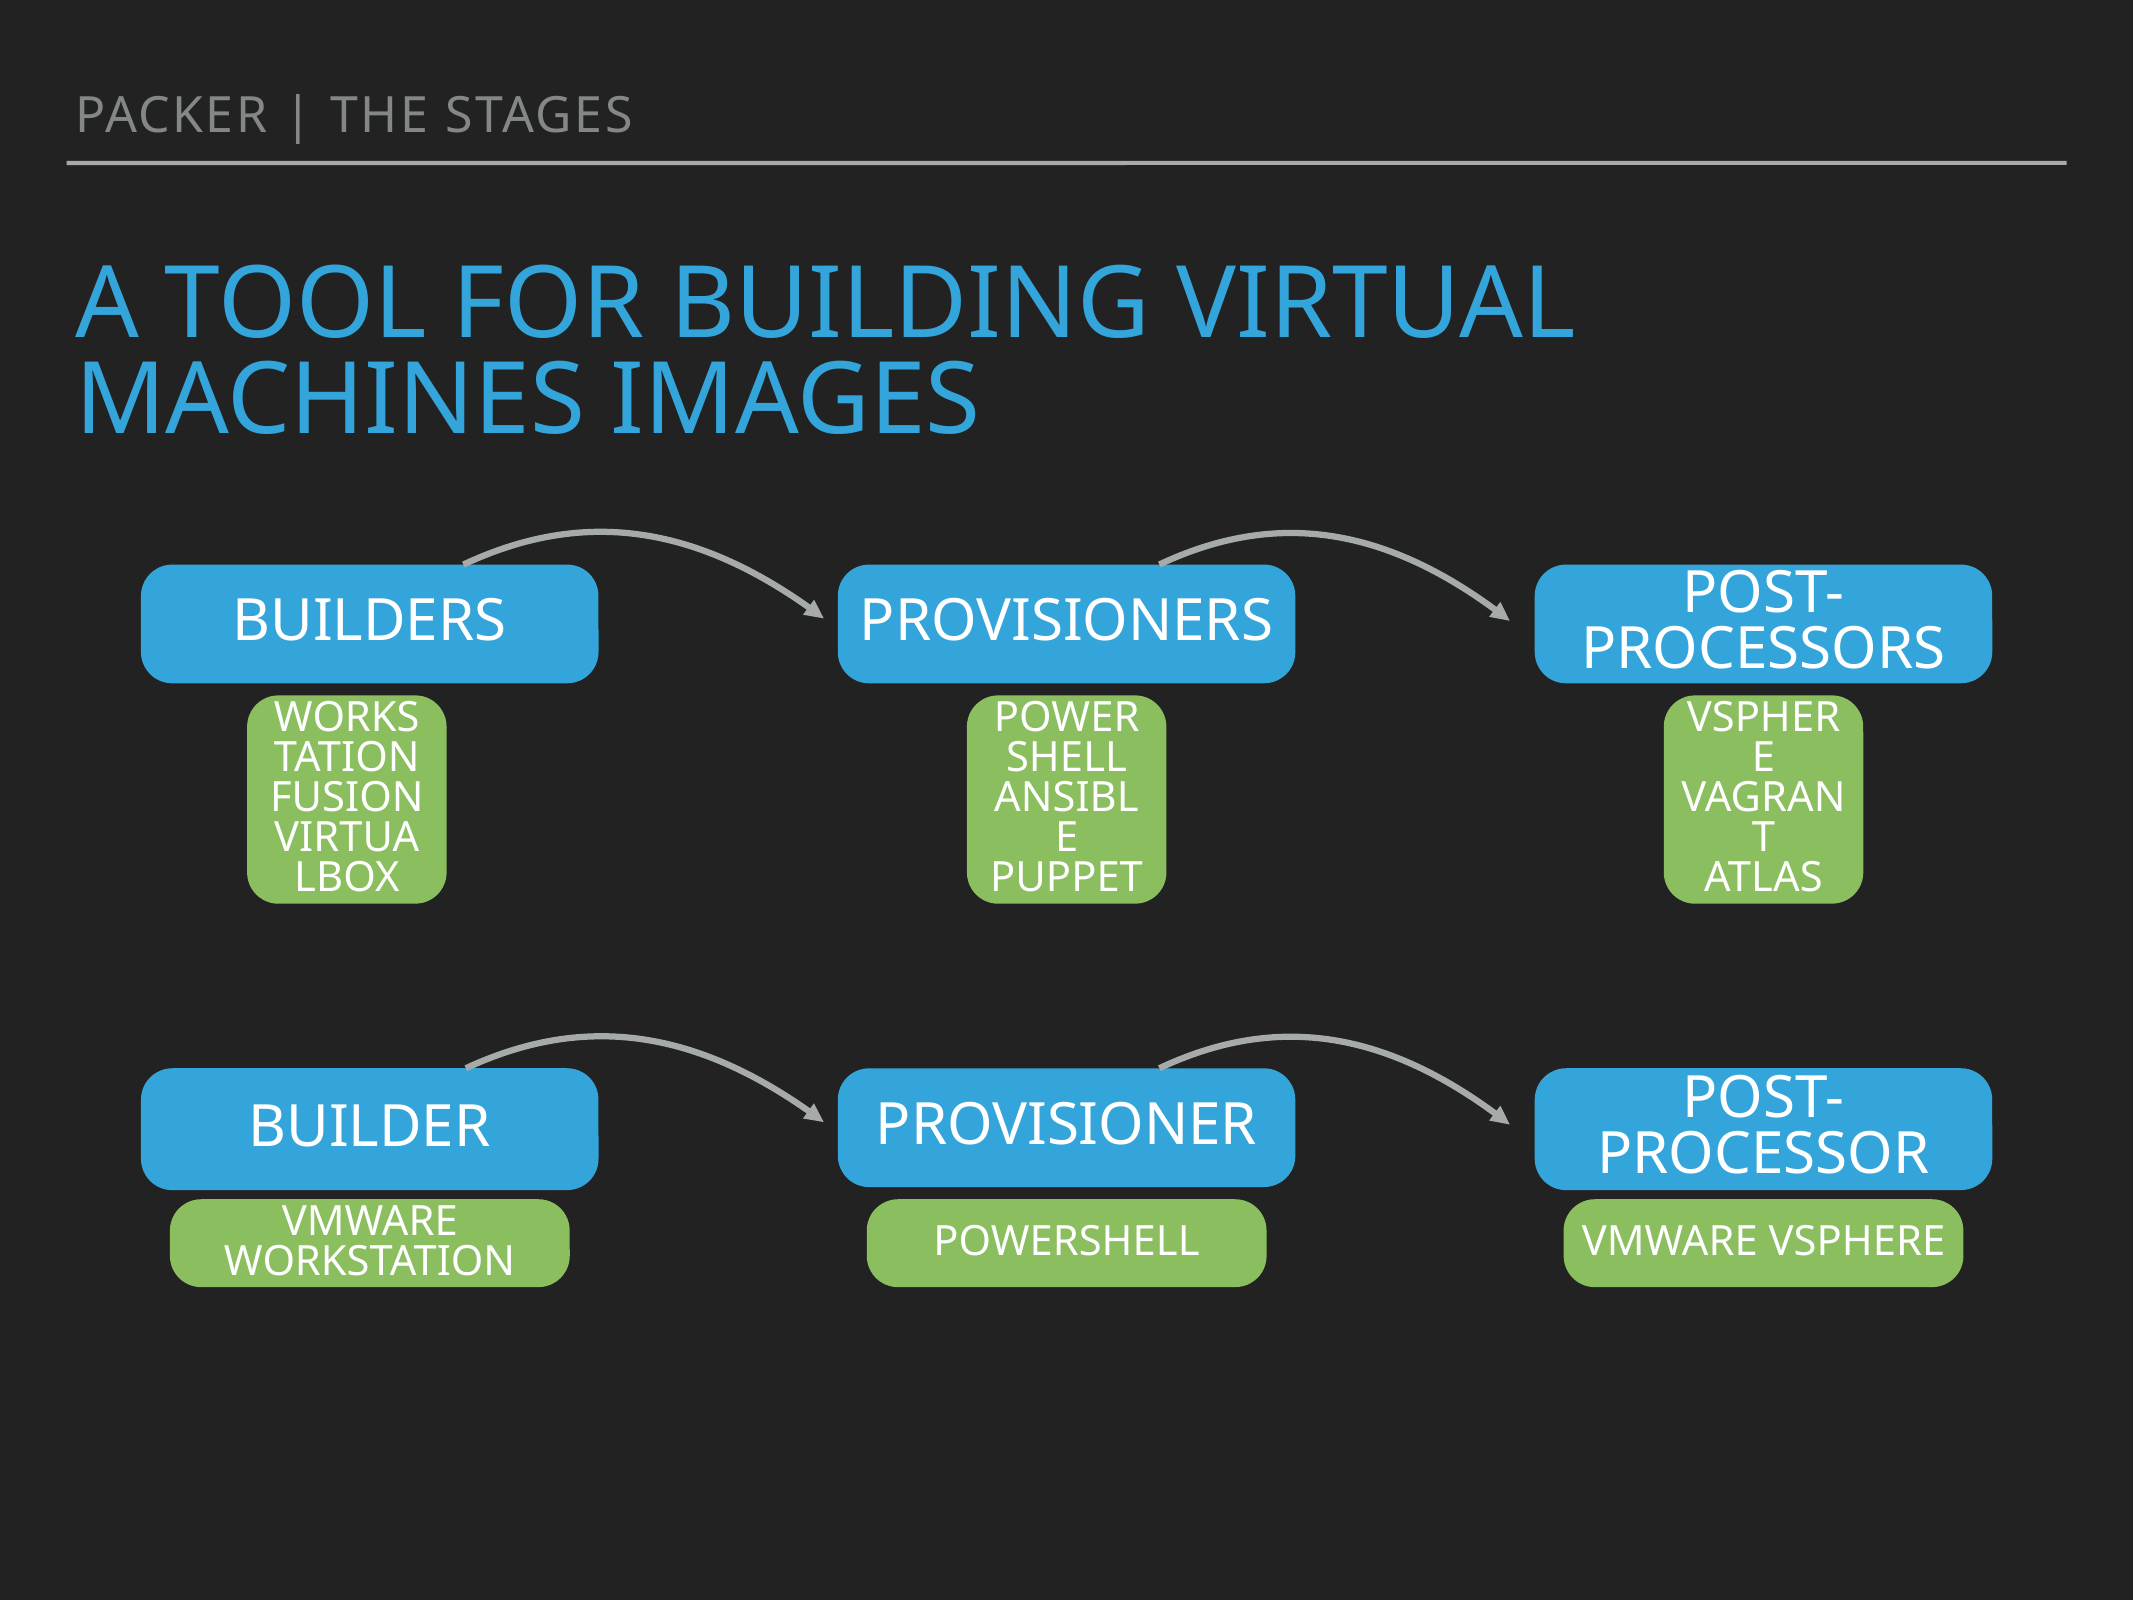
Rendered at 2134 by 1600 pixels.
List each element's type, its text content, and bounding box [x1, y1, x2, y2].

title A tool for building virtual machines images [66, 251, 2068, 372]
list packer | the stages [66, 74, 1901, 151]
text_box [140, 1036, 1993, 1288]
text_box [140, 532, 1993, 904]
